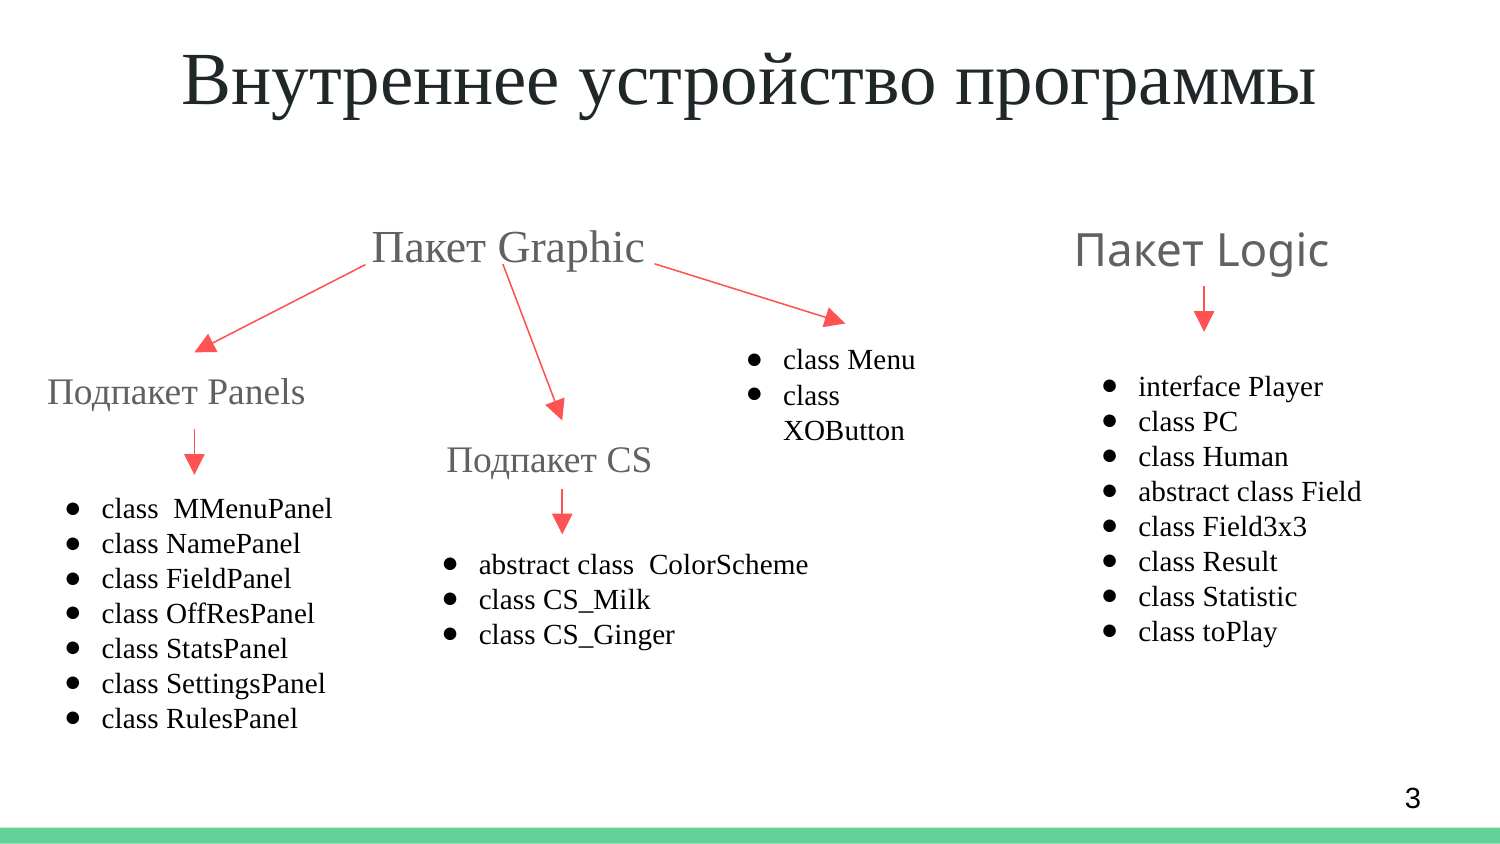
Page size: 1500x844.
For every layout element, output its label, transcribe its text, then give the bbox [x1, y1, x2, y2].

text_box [654, 263, 846, 324]
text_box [502, 263, 563, 421]
slide_number 3 [1389, 764, 1480, 830]
text_box Подпакет Panels [32, 352, 357, 430]
list Пакет Logic [1058, 197, 1350, 267]
text_box Подпакет CS [431, 420, 694, 498]
text_box class Menu class XOButton [693, 325, 984, 456]
text_box class MMenuPanel class NamePanel class FieldPanel class OffResPanel class StatsPanel class SettingsPanel class RulesPanel [11, 474, 378, 764]
text_box abstract class ColorScheme class CS_Milk class CS_Ginger [388, 530, 850, 749]
text_box interface Player class PC class Human abstract class Field class Field3x3 class Result class Statistic class toPlay [1048, 352, 1392, 671]
list Пакет Graphic [356, 193, 701, 271]
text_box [194, 264, 366, 353]
title Внутреннее устройство программы [51, 14, 1449, 167]
